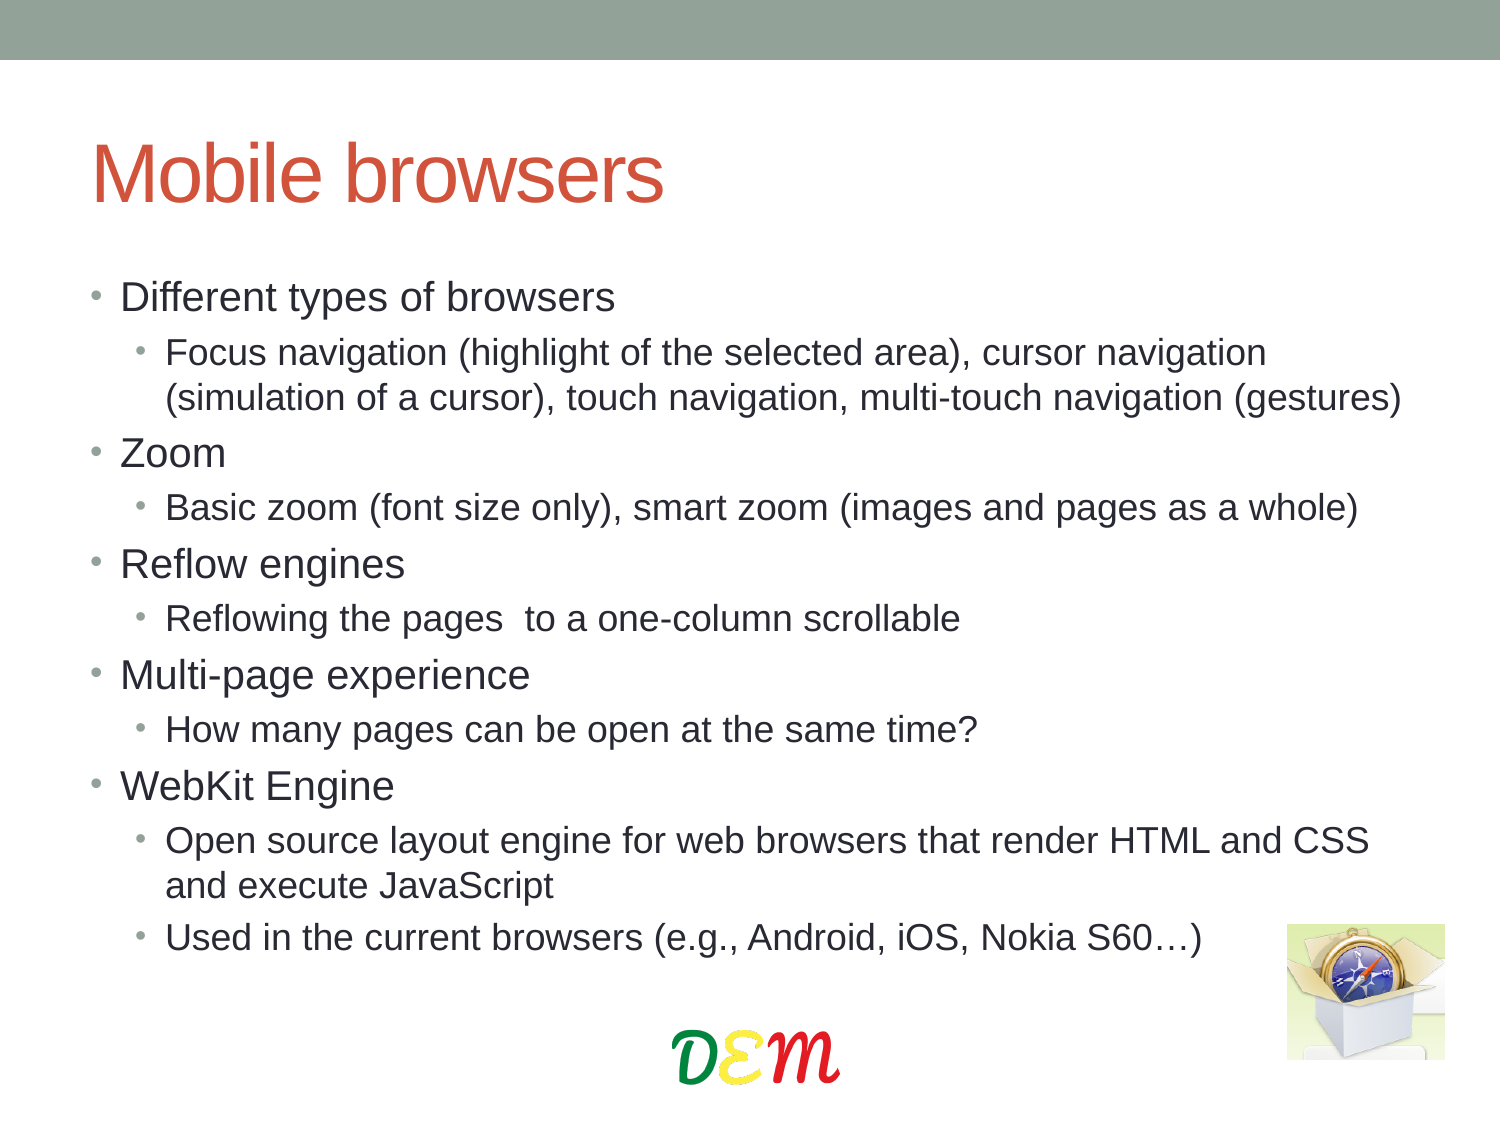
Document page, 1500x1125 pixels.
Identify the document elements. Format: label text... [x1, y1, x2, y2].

title Mobile browsers [75, 87, 1425, 250]
picture [1287, 924, 1446, 1061]
list Different types of browsers Focus navigation (highlight of the selected area), cursor navigation (simulation of a cursor), touch navigation, multi-touch navigation (gestures) Zoom Basic zoom (font size only), smart zoom (images and pages as a whole) Reflow engines Reflowing the pages to a one-column scrollable Multi-page experience How many pages can be open at the same time? WebKit Engine Open source layout engine for web browsers that render HTML and CSS and execute JavaScript Used in the current browsers (e.g., Android, iOS, Nokia S60…) [75, 262, 1425, 1125]
